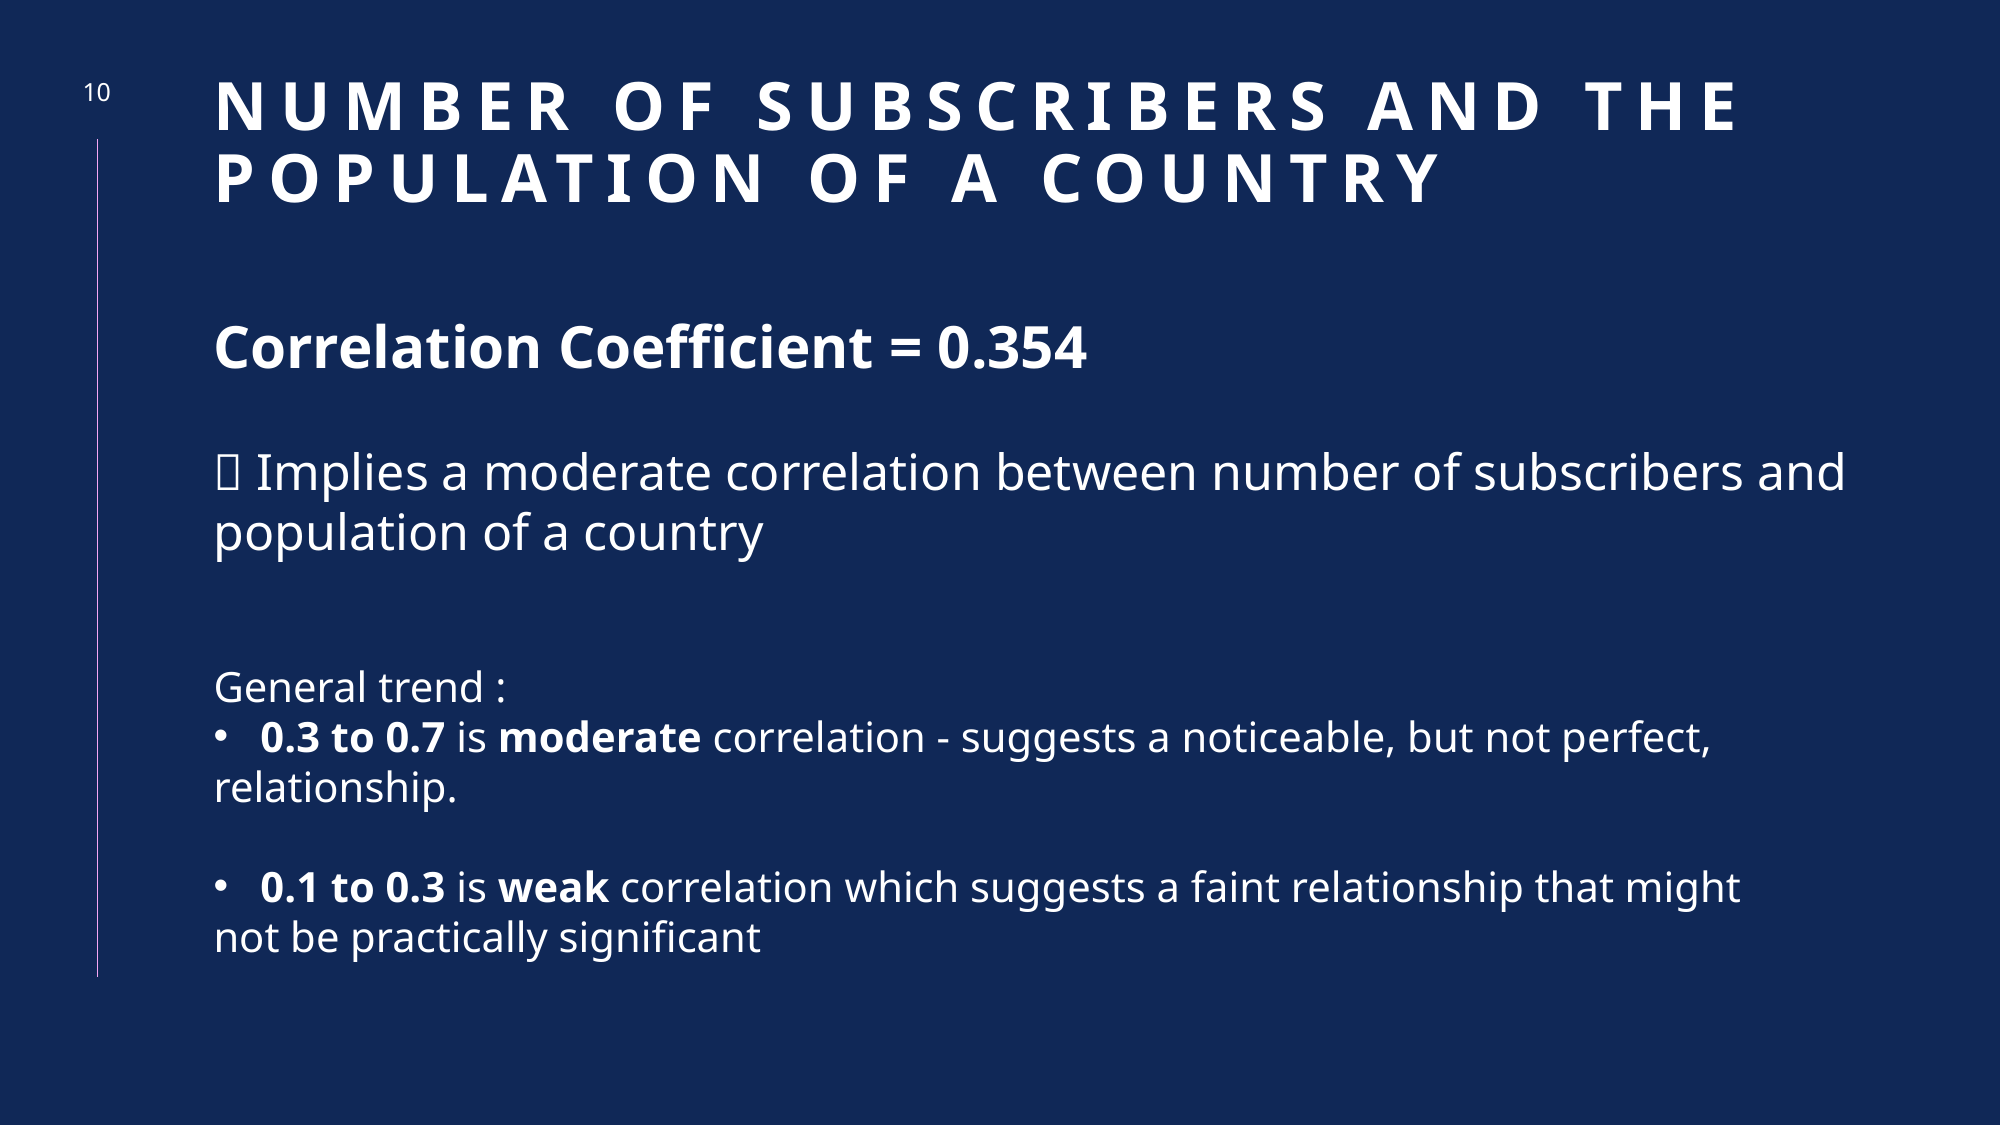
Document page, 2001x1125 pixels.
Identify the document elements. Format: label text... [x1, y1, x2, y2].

text_box Correlation Coefficient = 0.354  Implies a moderate correlation between number of subscribers and population of a country General trend : 0.3 to 0.7 is moderate correlation - suggests a noticeable, but not perfect, relationship. 0.1 to 0.3 is weak correlation which suggests a faint relationship that might not be practically significant [198, 303, 1868, 968]
title Number of subscribers and the population of a country [198, 67, 1802, 303]
slide_number 10 [53, 67, 140, 119]
